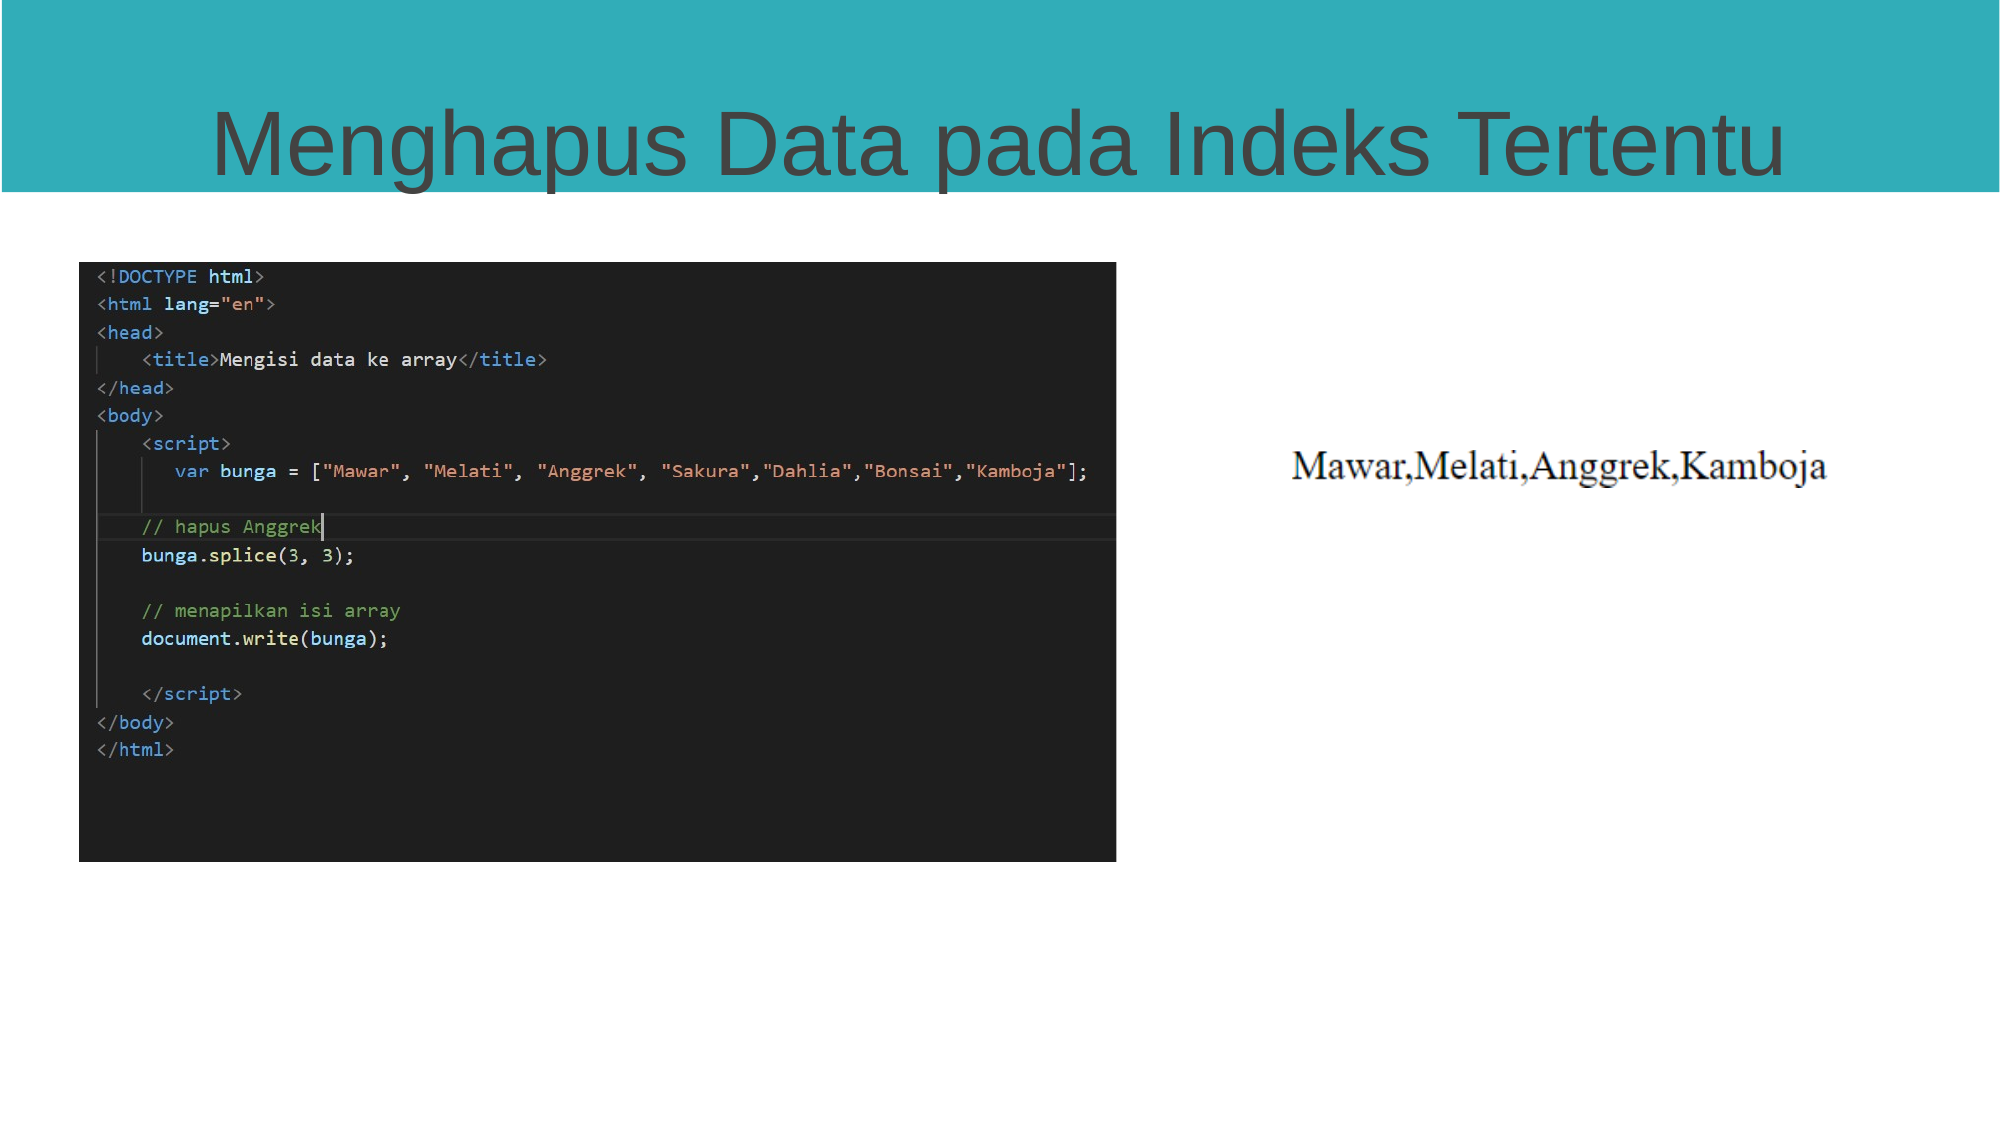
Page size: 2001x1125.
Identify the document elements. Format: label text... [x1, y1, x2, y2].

text_box [1, 0, 2000, 193]
text_box [1292, 450, 1828, 488]
title Menghapus Data pada Indeks Tertentu [99, 44, 1901, 233]
text_box [79, 262, 1117, 863]
